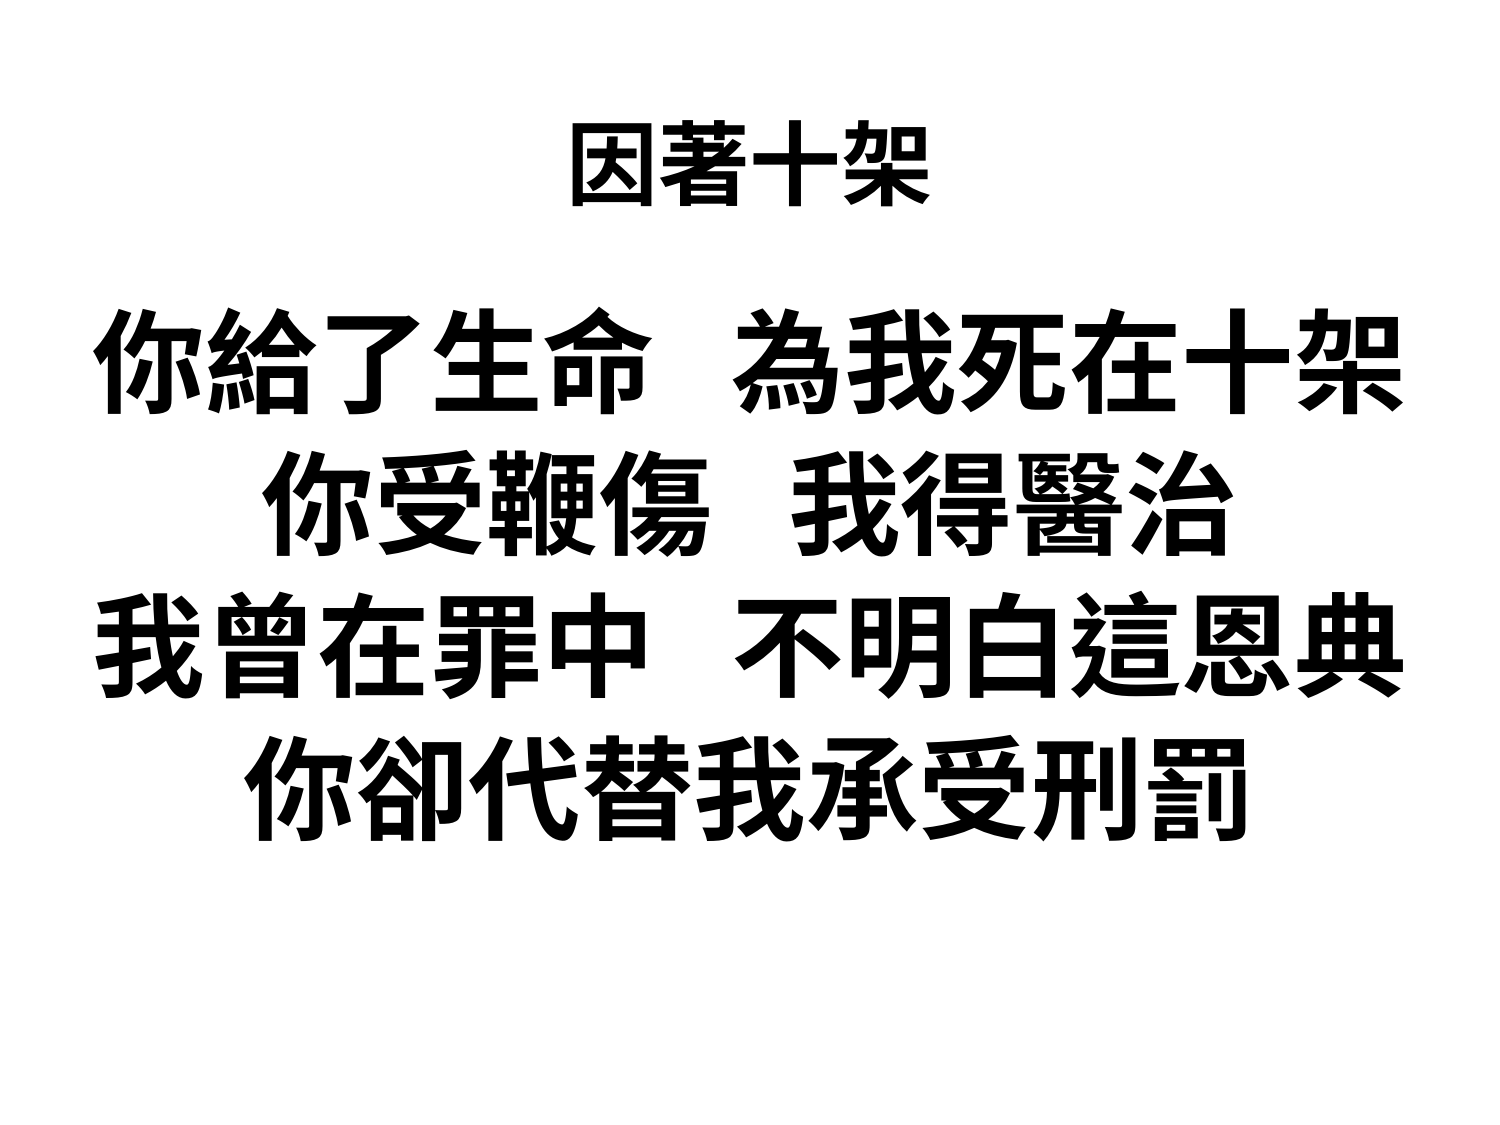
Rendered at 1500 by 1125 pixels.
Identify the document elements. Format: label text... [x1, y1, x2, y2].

title 因著十架 [103, 59, 1397, 278]
list 你給了生命 為我死在十架 你受鞭傷 我得醫治 我曾在罪中 不明白這恩典 你卻代替我承受刑罰 [0, 299, 1500, 1014]
